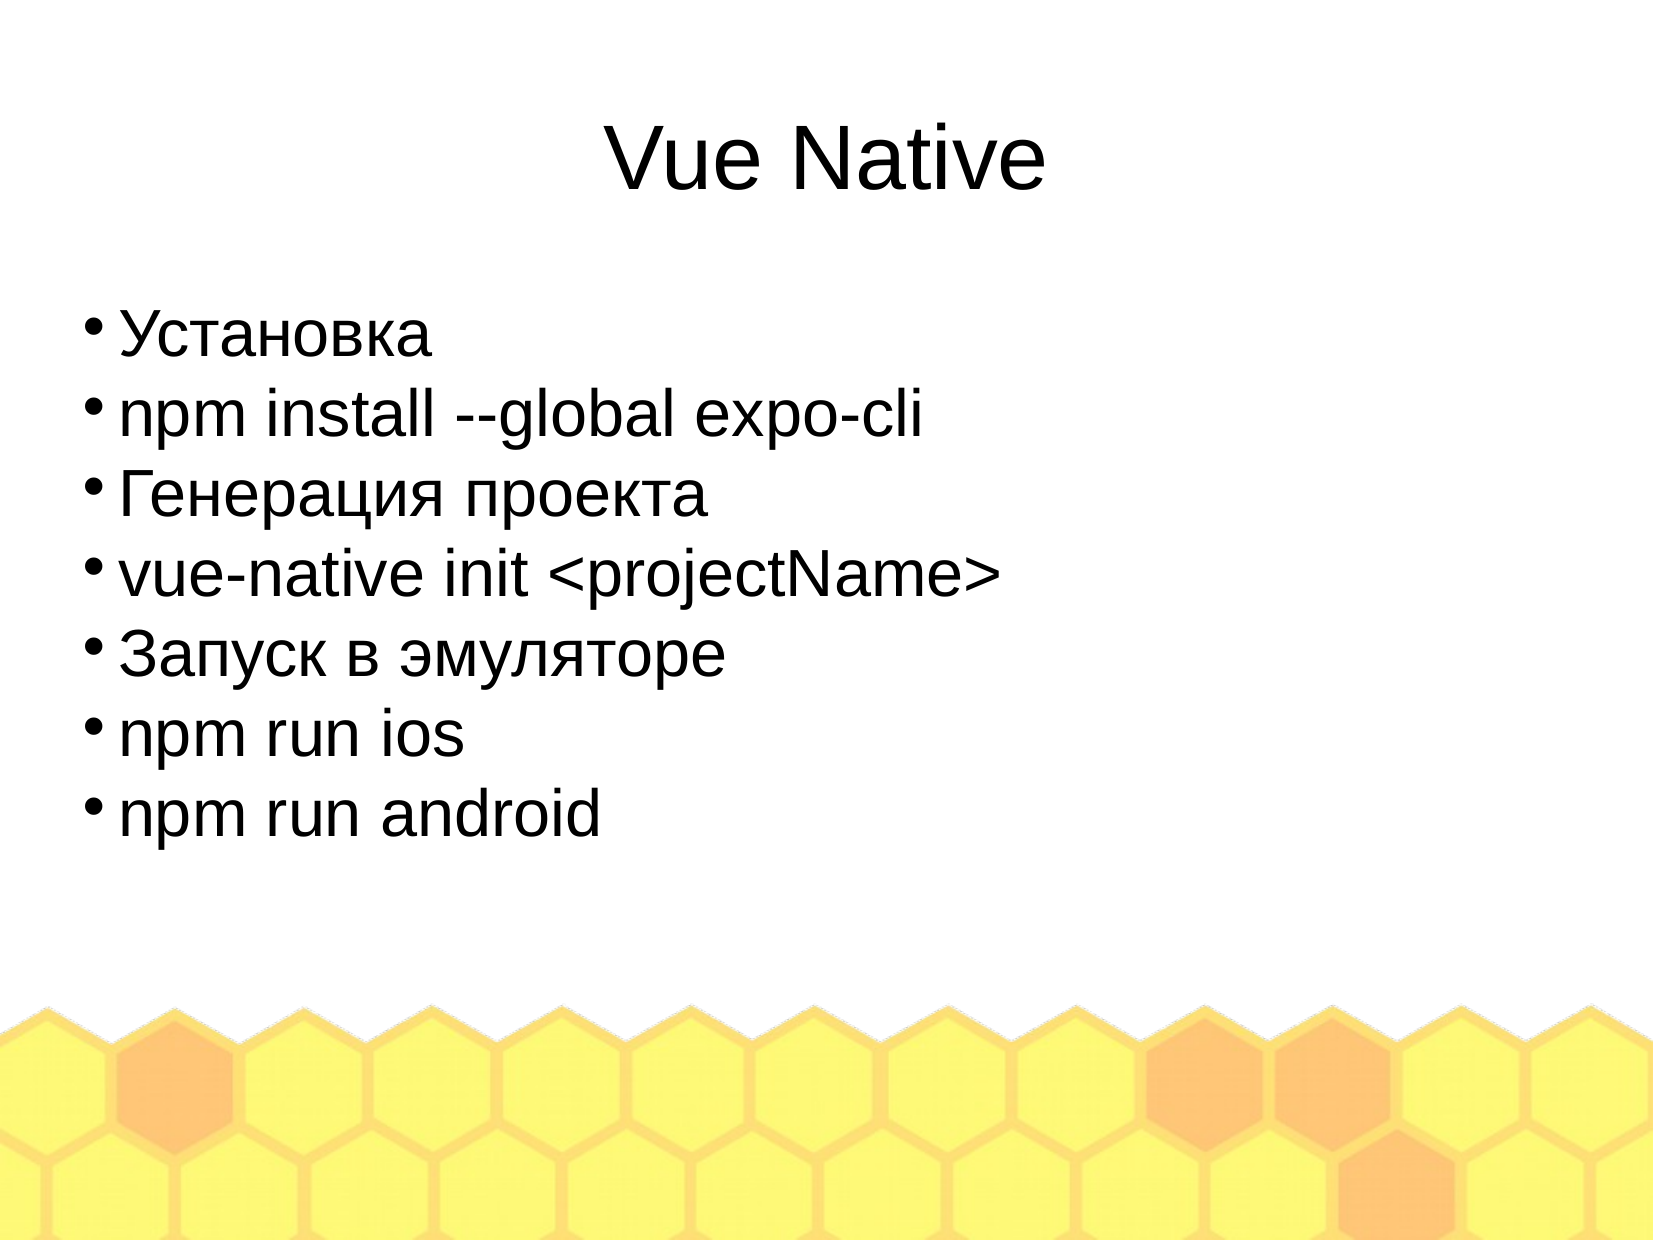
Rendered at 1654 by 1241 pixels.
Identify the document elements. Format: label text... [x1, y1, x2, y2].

text_box Установка npm install --global expo-cli Генерация проекта vue-native init <projectName> Запуск в эмуляторе npm run ios npm run android [82, 290, 1571, 1010]
picture [0, 1001, 1653, 1240]
text_box Vue Native [82, 49, 1571, 257]
